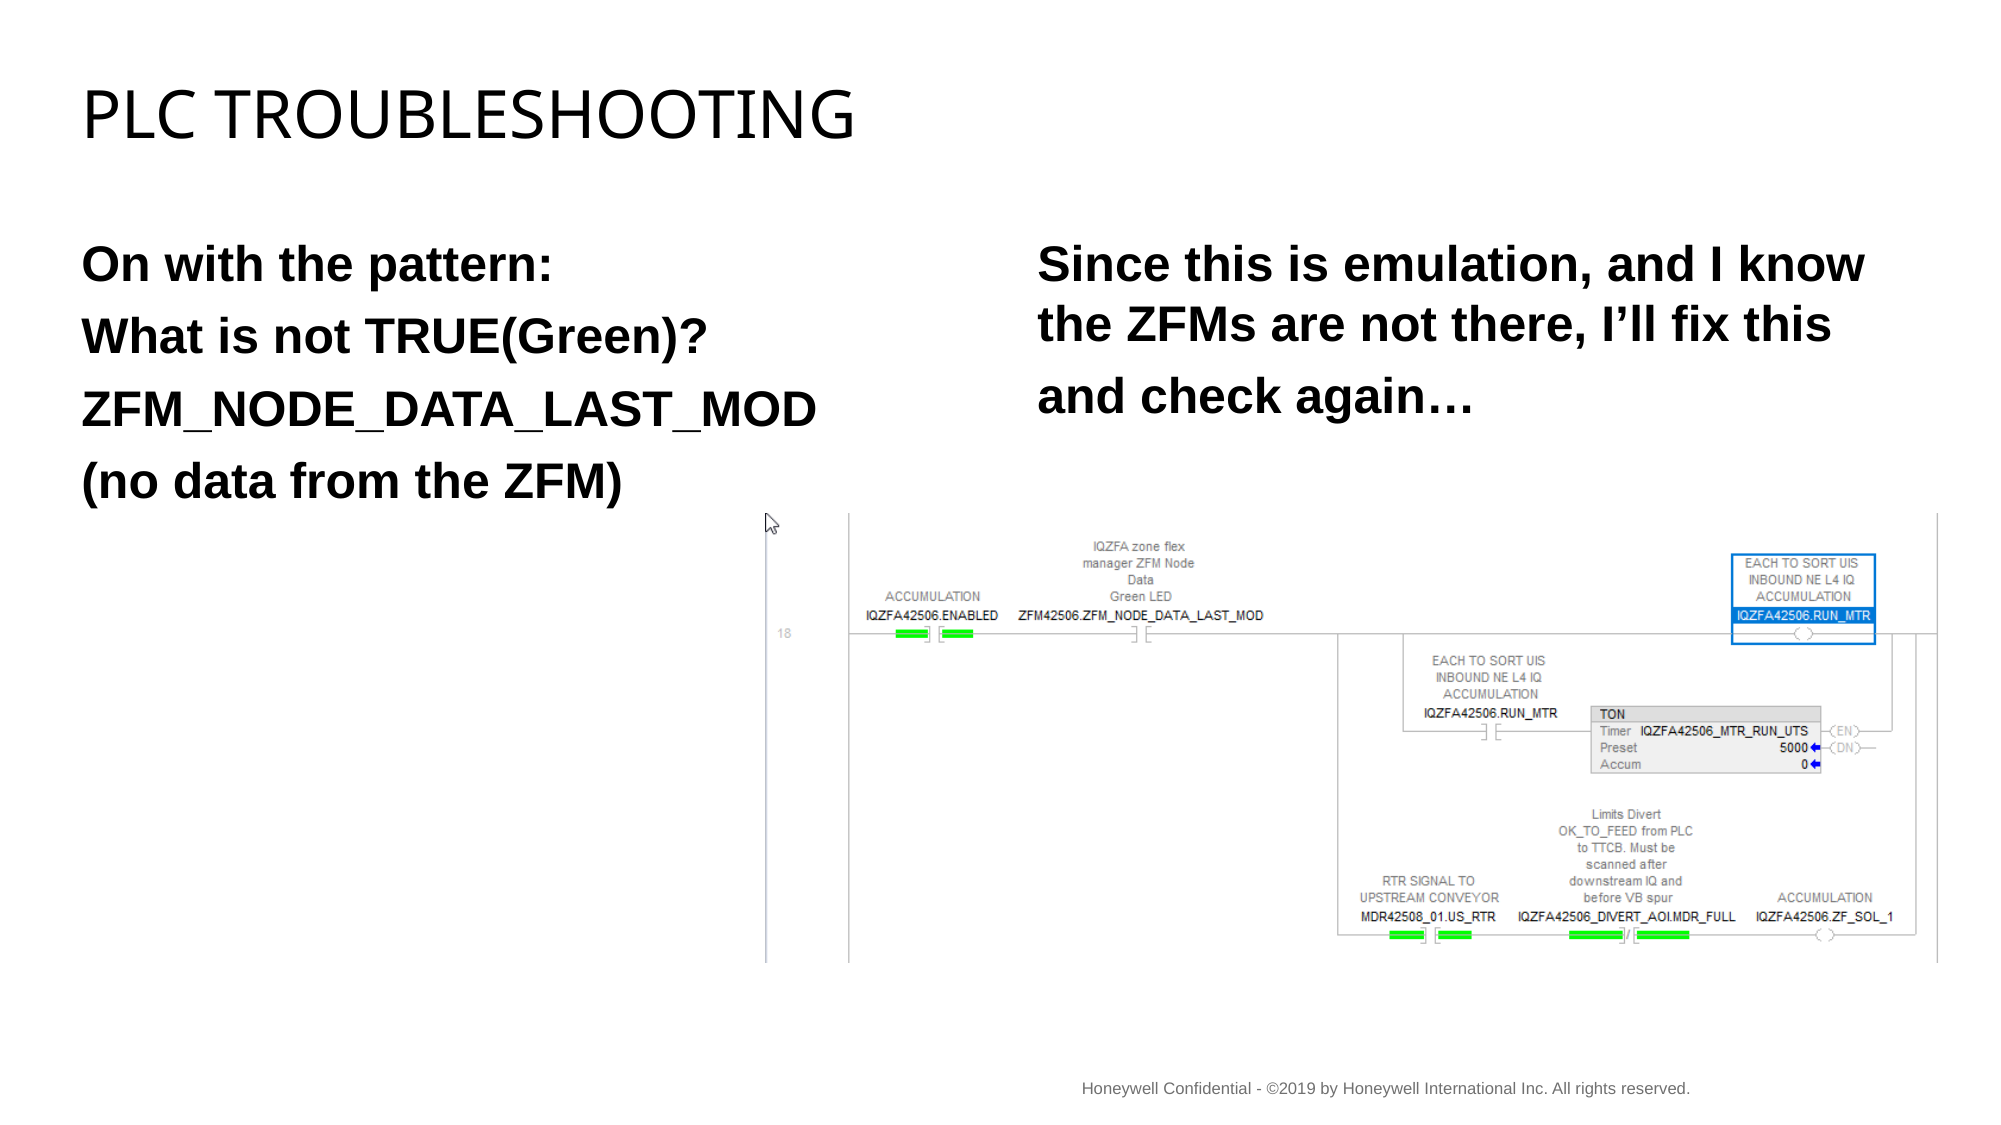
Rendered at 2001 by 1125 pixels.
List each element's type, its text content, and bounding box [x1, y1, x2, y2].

list On with the pattern: What is not TRUE(Green)? ZFM_NODE_DATA_LAST_MOD (no data from the ZFM) [81, 231, 963, 963]
title Plc troubleshooting [81, 81, 1919, 150]
list Since this is emulation, and I know the ZFMs are not there, I’ll fix this and check again… [1037, 231, 1919, 513]
picture [765, 513, 1944, 963]
